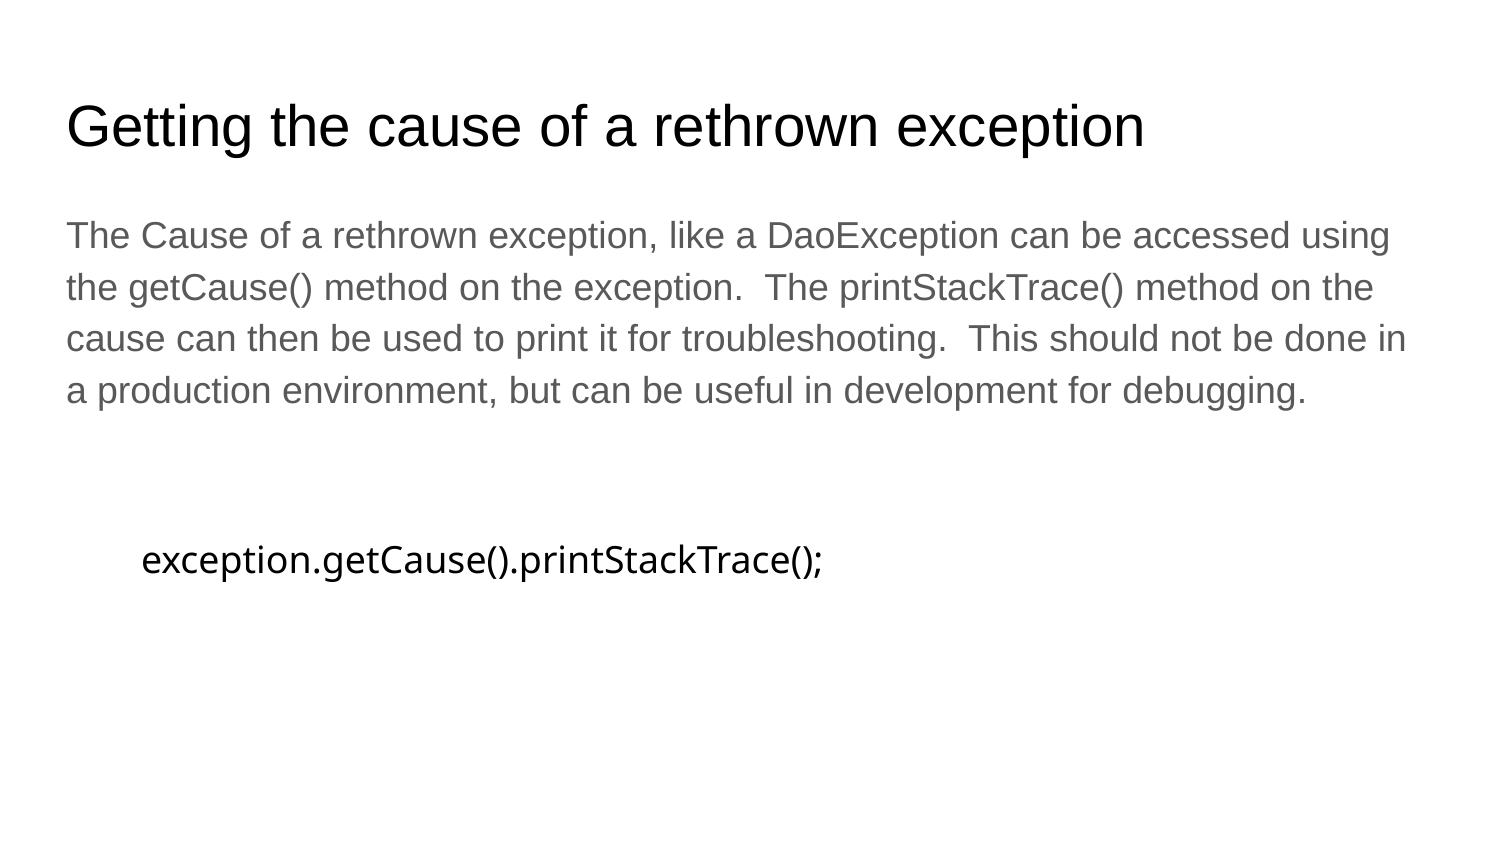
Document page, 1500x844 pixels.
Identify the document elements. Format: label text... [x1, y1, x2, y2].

list The Cause of a rethrown exception, like a DaoException can be accessed using the getCause() method on the exception. The printStackTrace() method on the cause can then be used to print it for troubleshooting. This should not be done in a production environment, but can be useful in development for debugging. exception.getCause().printStackTrace(); [51, 189, 1449, 750]
title Getting the cause of a rethrown exception [51, 72, 1449, 167]
